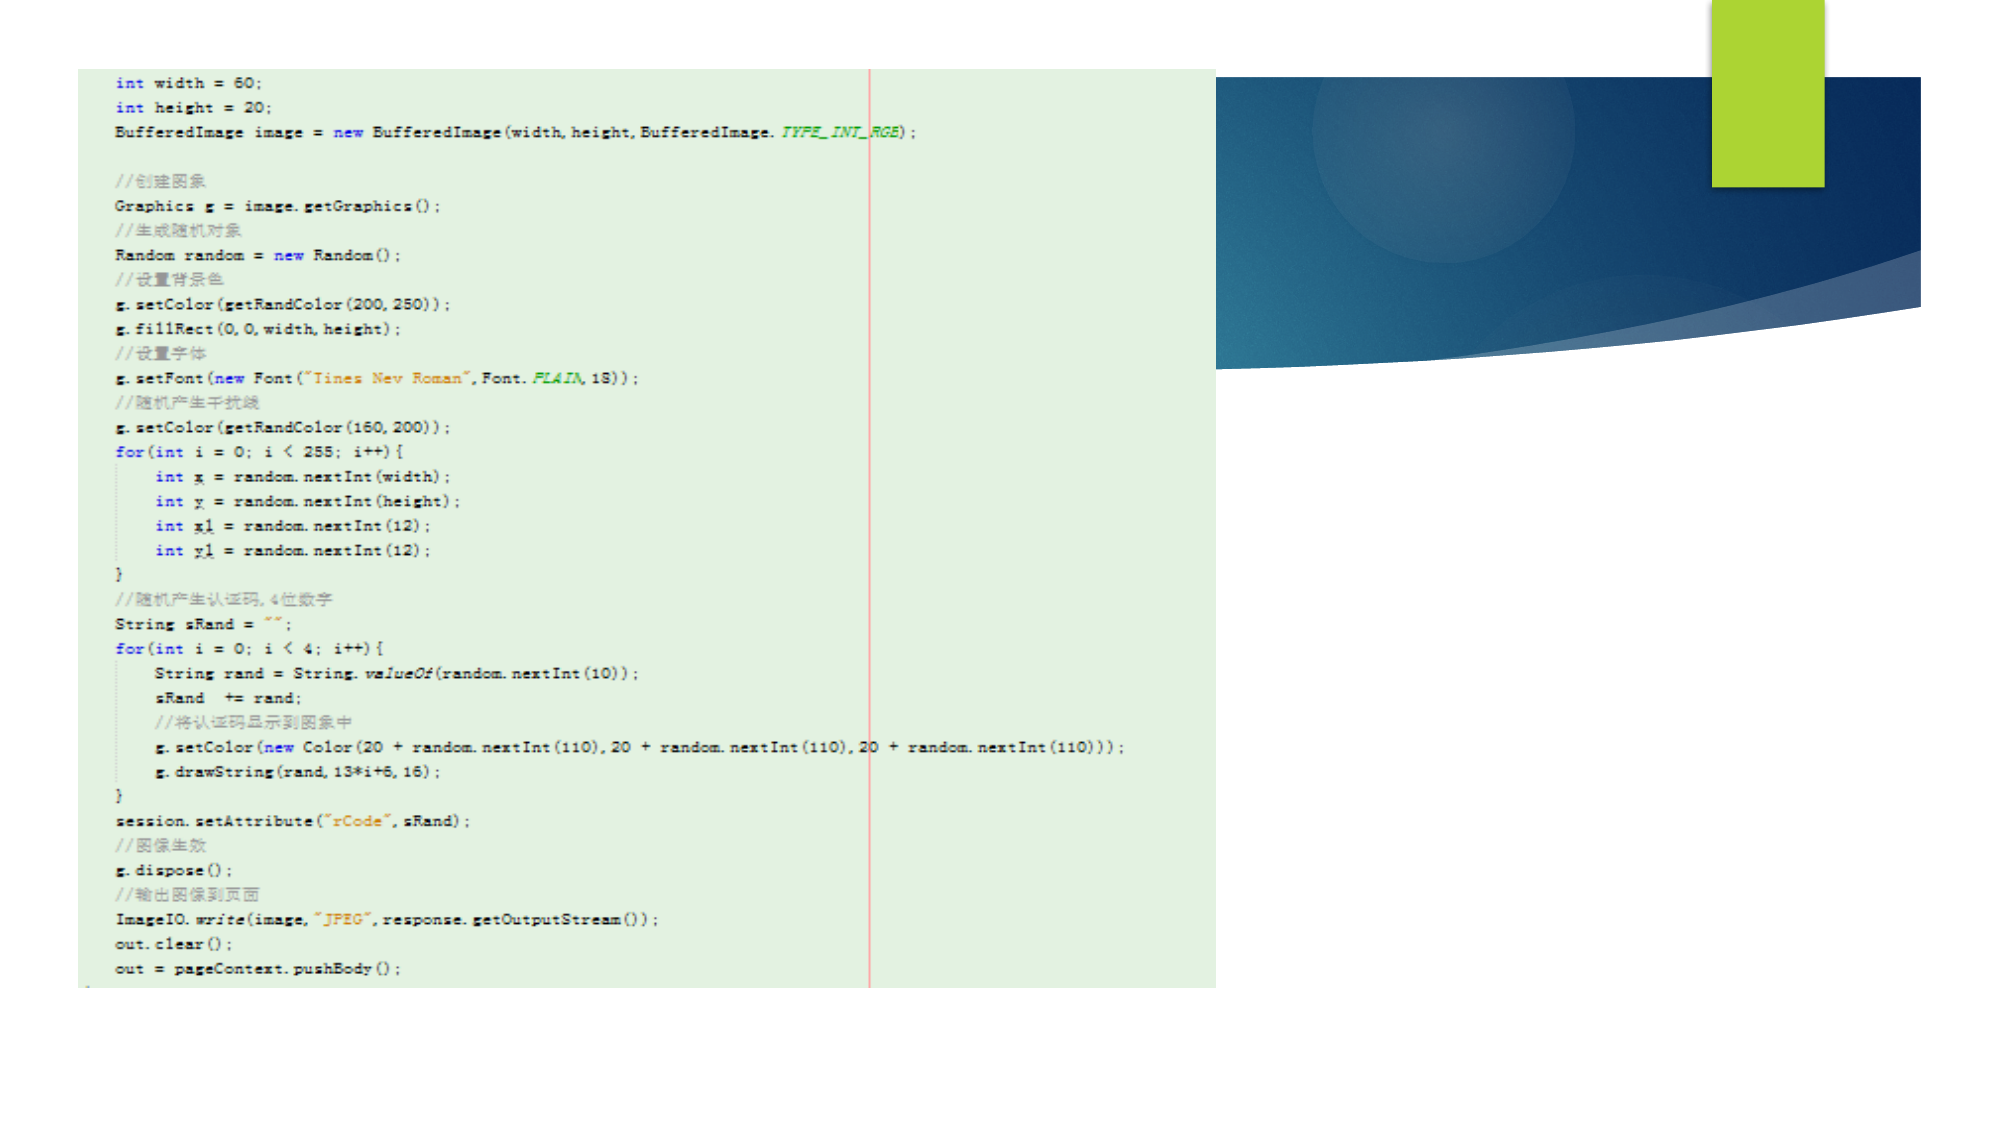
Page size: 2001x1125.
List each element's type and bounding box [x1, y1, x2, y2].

list [78, 69, 1216, 988]
